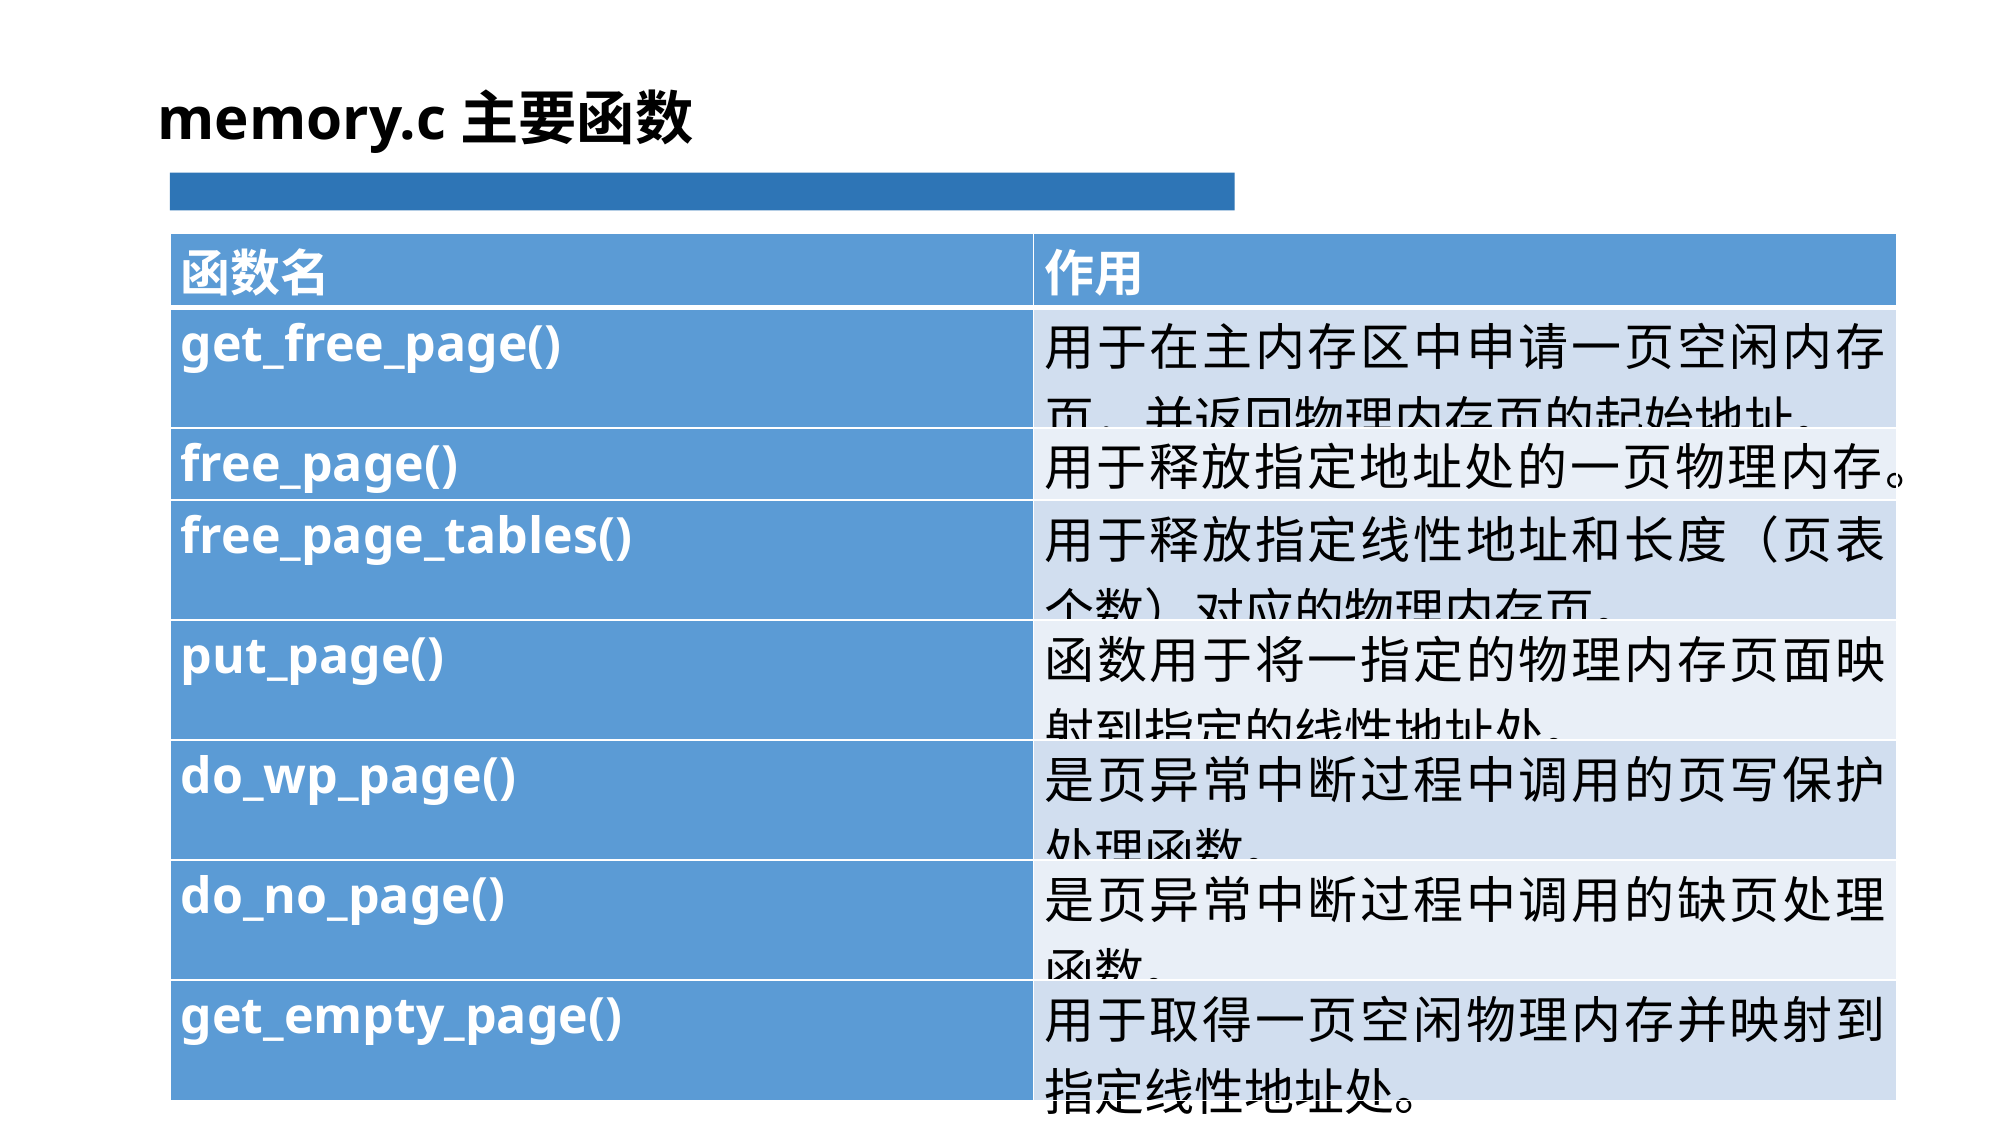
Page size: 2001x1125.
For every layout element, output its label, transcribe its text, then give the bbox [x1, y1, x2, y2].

table_header 作用 [1034, 234, 1896, 305]
text_box [81, 80, 1919, 1045]
table_cell do_wp_page() [171, 741, 1033, 859]
text_box memory.c主要函数 [142, 73, 953, 159]
table_cell 是页异常中断过程中调用的页写保护处理函数。 [1034, 741, 1896, 859]
text_box [169, 172, 1236, 211]
table_cell 用于在主内存区中申请一页空闲内存页，并返回物理内存页的起始地址。 [1034, 310, 1896, 427]
table_cell get_empty_page() [171, 981, 1033, 1100]
table_cell 用于取得一页空闲物理内存并映射到指定线性地址处。 [1034, 981, 1896, 1100]
table_cell free_page_tables() [171, 501, 1033, 619]
table_cell 用于释放指定线性地址和长度（页表个数）对应的物理内存页。 [1034, 501, 1896, 619]
table_cell 函数用于将一指定的物理内存页面映射到指定的线性地址处。 [1034, 621, 1896, 739]
table_cell put_page() [171, 621, 1033, 739]
table_cell 用于释放指定地址处的一页物理内存。 [1034, 429, 1896, 499]
table_cell free_page() [171, 429, 1033, 499]
table_header 函数名 [171, 234, 1033, 305]
table_cell do_no_page() [171, 861, 1033, 979]
table_cell get_free_page() [171, 310, 1033, 427]
table_cell 是页异常中断过程中调用的缺页处理函数。 [1034, 861, 1896, 979]
